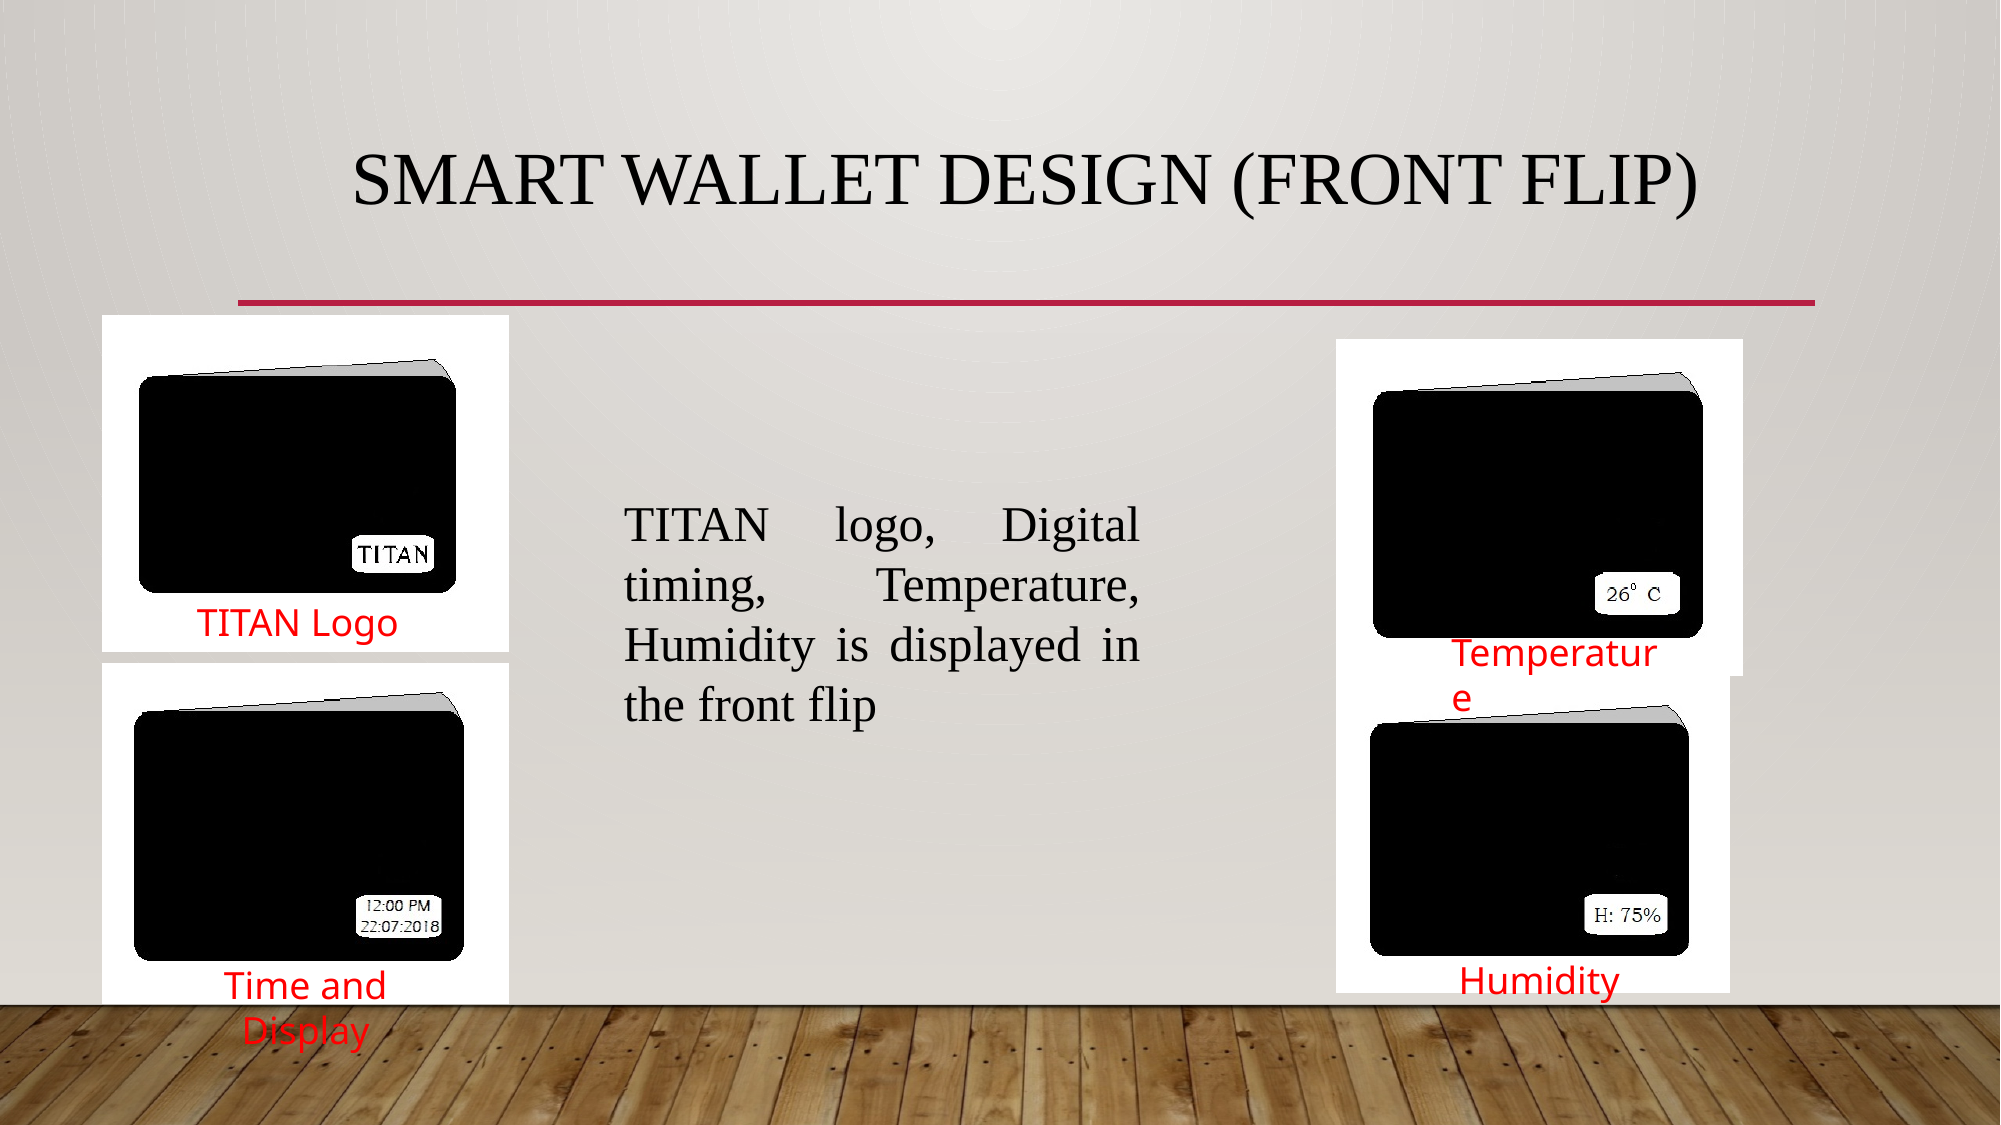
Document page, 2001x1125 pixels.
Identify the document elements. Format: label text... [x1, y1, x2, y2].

text_box Humidity [1415, 994, 1663, 1010]
text_box TITAN logo, Digital timing, Temperature, Humidity is displayed in the front flip [609, 483, 1156, 739]
picture [1335, 339, 1743, 994]
picture [102, 315, 510, 653]
title Smart wallet Design (Front Flip) [238, 131, 1814, 305]
picture [0, 663, 2000, 1125]
text_box Time and Display [155, 1005, 456, 1060]
